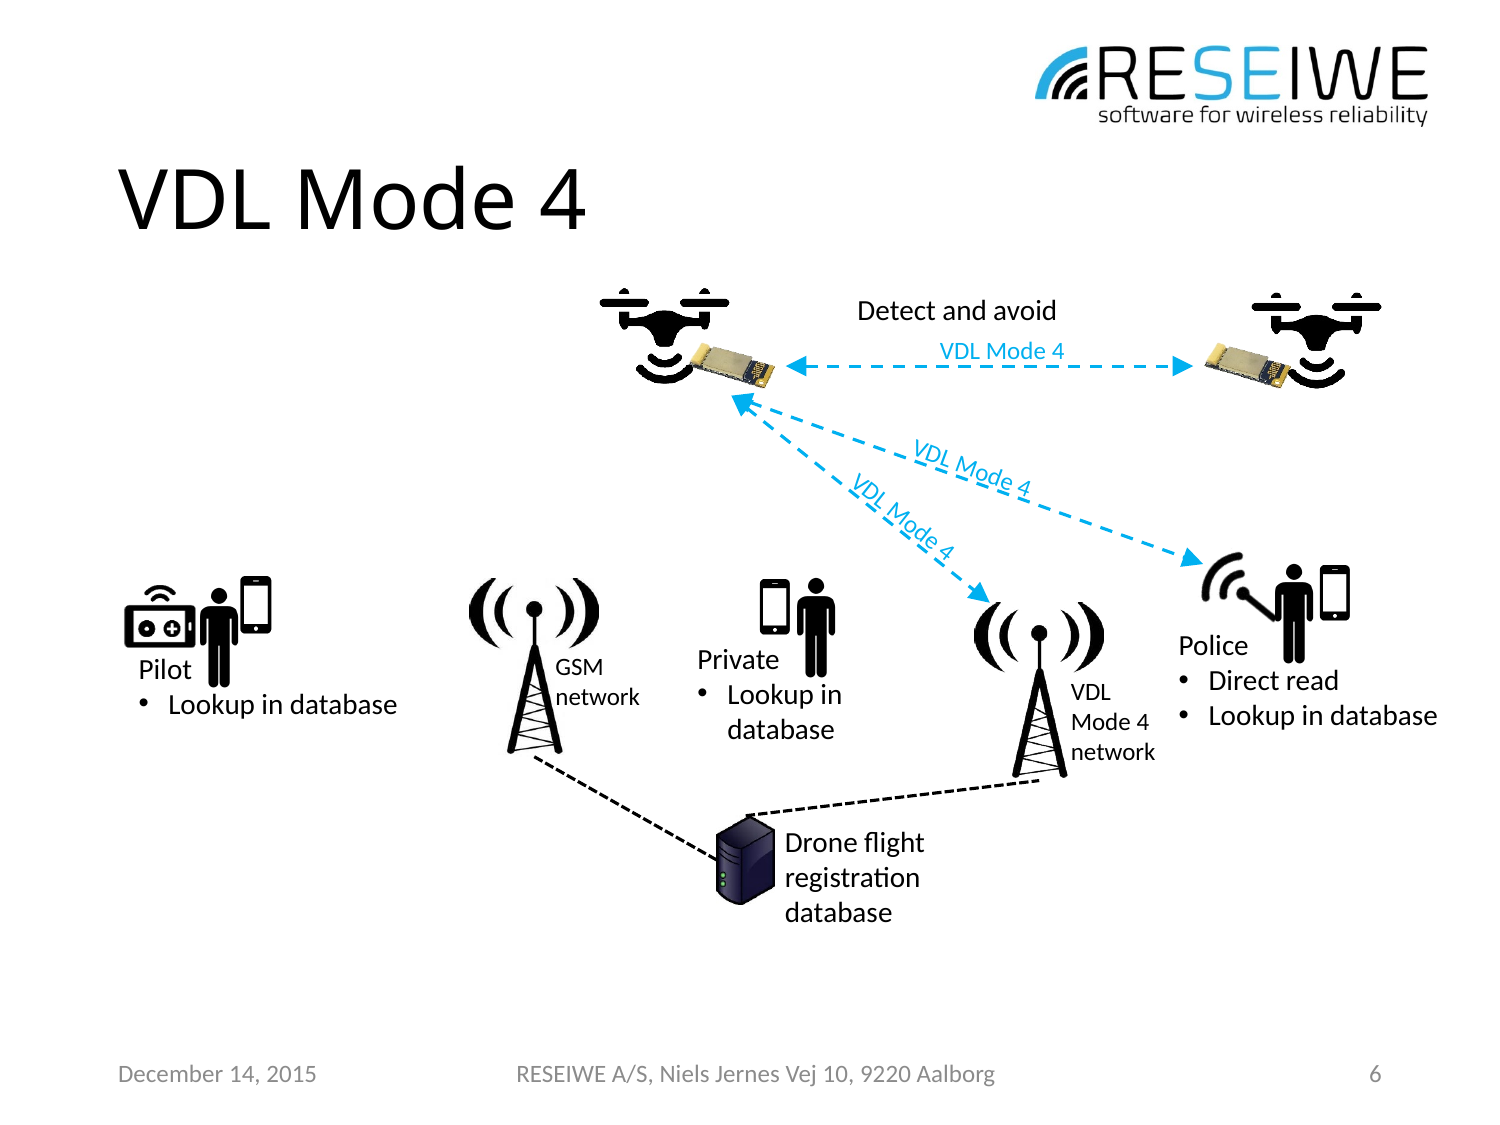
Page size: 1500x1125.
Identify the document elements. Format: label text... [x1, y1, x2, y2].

picture [1193, 276, 1396, 404]
picture [974, 602, 1104, 781]
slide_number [103, 1042, 441, 1103]
slide_number 6 [1059, 1042, 1397, 1103]
footer RESEIWE A/S, Niels Jernes Vej 10, 9220 Aalborg [496, 1042, 1016, 1103]
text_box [731, 395, 990, 603]
text_box VDL Mode 4 network [1104, 668, 1180, 774]
picture [740, 603, 869, 684]
picture [716, 815, 775, 905]
text_box VDL Mode 4 [925, 367, 1108, 372]
text_box Drone flight registration database [769, 816, 996, 936]
title VDL Mode 4 [103, 133, 1016, 272]
picture [115, 569, 291, 694]
text_box Police Direct read Lookup in database [1163, 619, 1500, 739]
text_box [990, 395, 1204, 564]
text_box Private Lookup in database [682, 632, 893, 753]
text_box VDL Mode 4 [925, 334, 1108, 365]
text_box Detect and avoid [842, 284, 1172, 334]
picture [1035, 45, 1428, 127]
text_box Pilot Lookup in database [123, 642, 420, 728]
picture [1180, 535, 1369, 670]
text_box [745, 780, 1040, 816]
picture [584, 271, 786, 399]
picture [469, 578, 599, 757]
text_box GSM network [599, 642, 664, 718]
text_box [534, 756, 717, 861]
